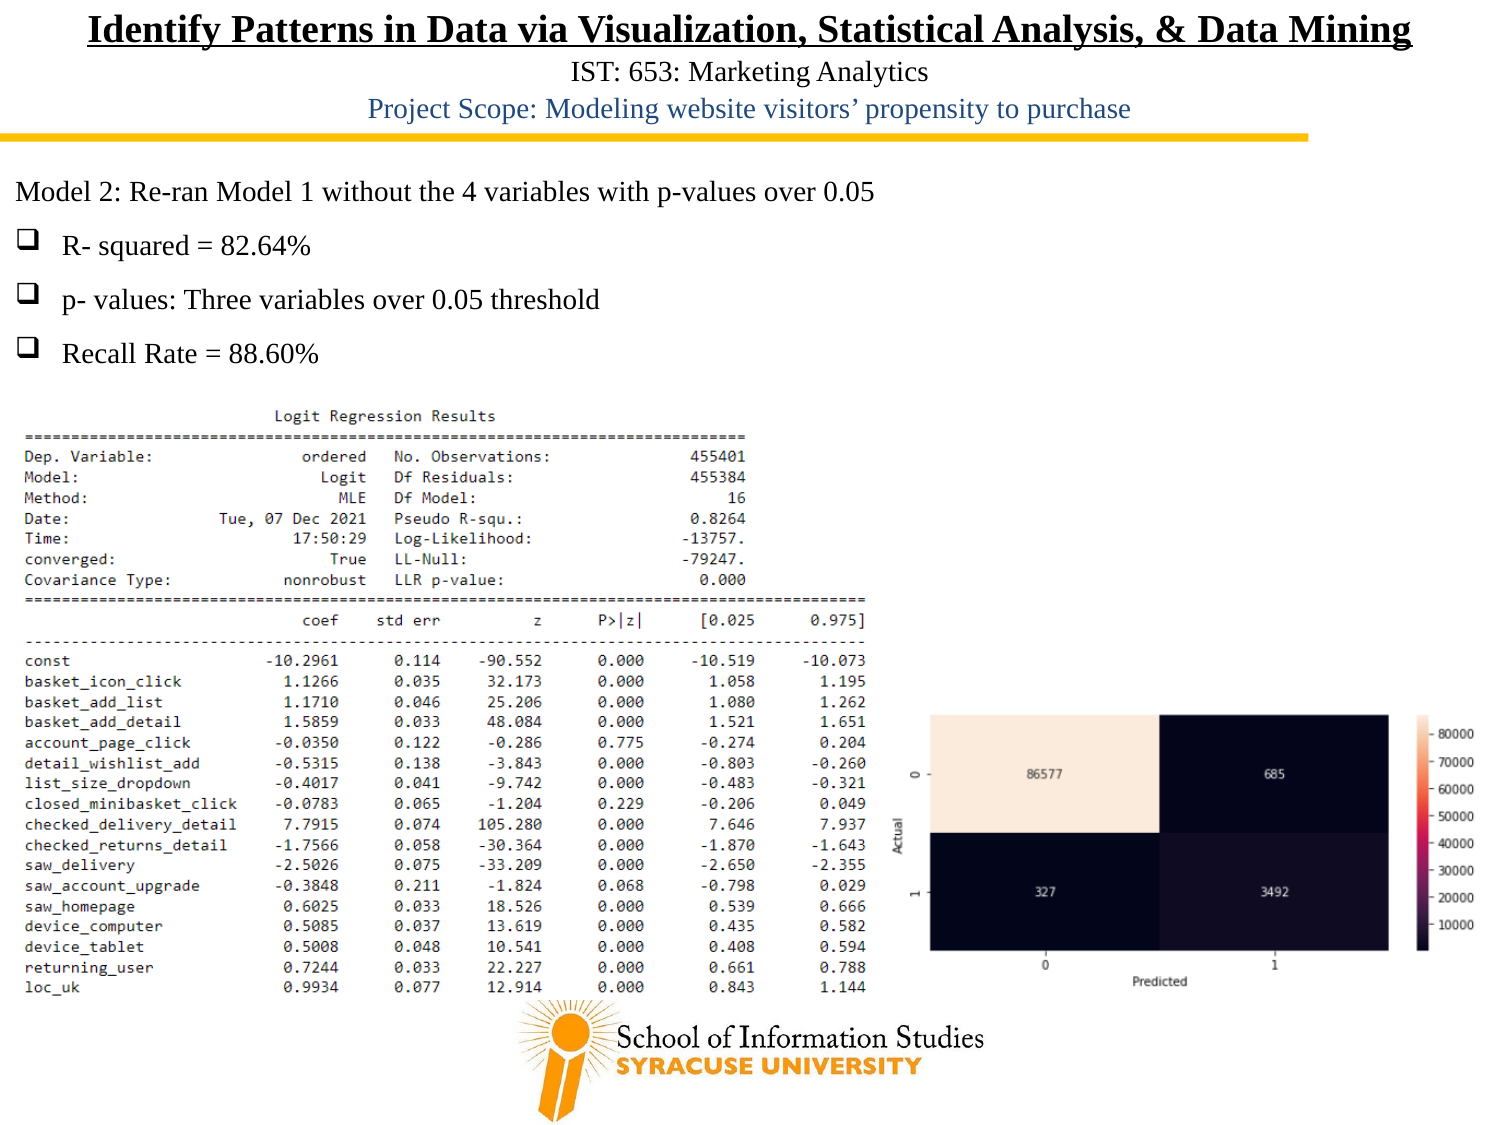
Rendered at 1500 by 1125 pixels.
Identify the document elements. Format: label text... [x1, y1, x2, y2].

text_box Identify Patterns in Data via Visualization, Statistical Analysis, & Data Mining IST: 653: Marketing Analytics Project Scope: Modeling website visitors’ propensity to purchase [0, 12, 1500, 175]
text_box Model 2: Re-ran Model 1 without the 4 variables with p-values over 0.05 R- squared = 82.64% p- values: Three variables over 0.05 threshold Recall Rate = 88.60% [0, 162, 1475, 375]
picture [12, 405, 1487, 1125]
